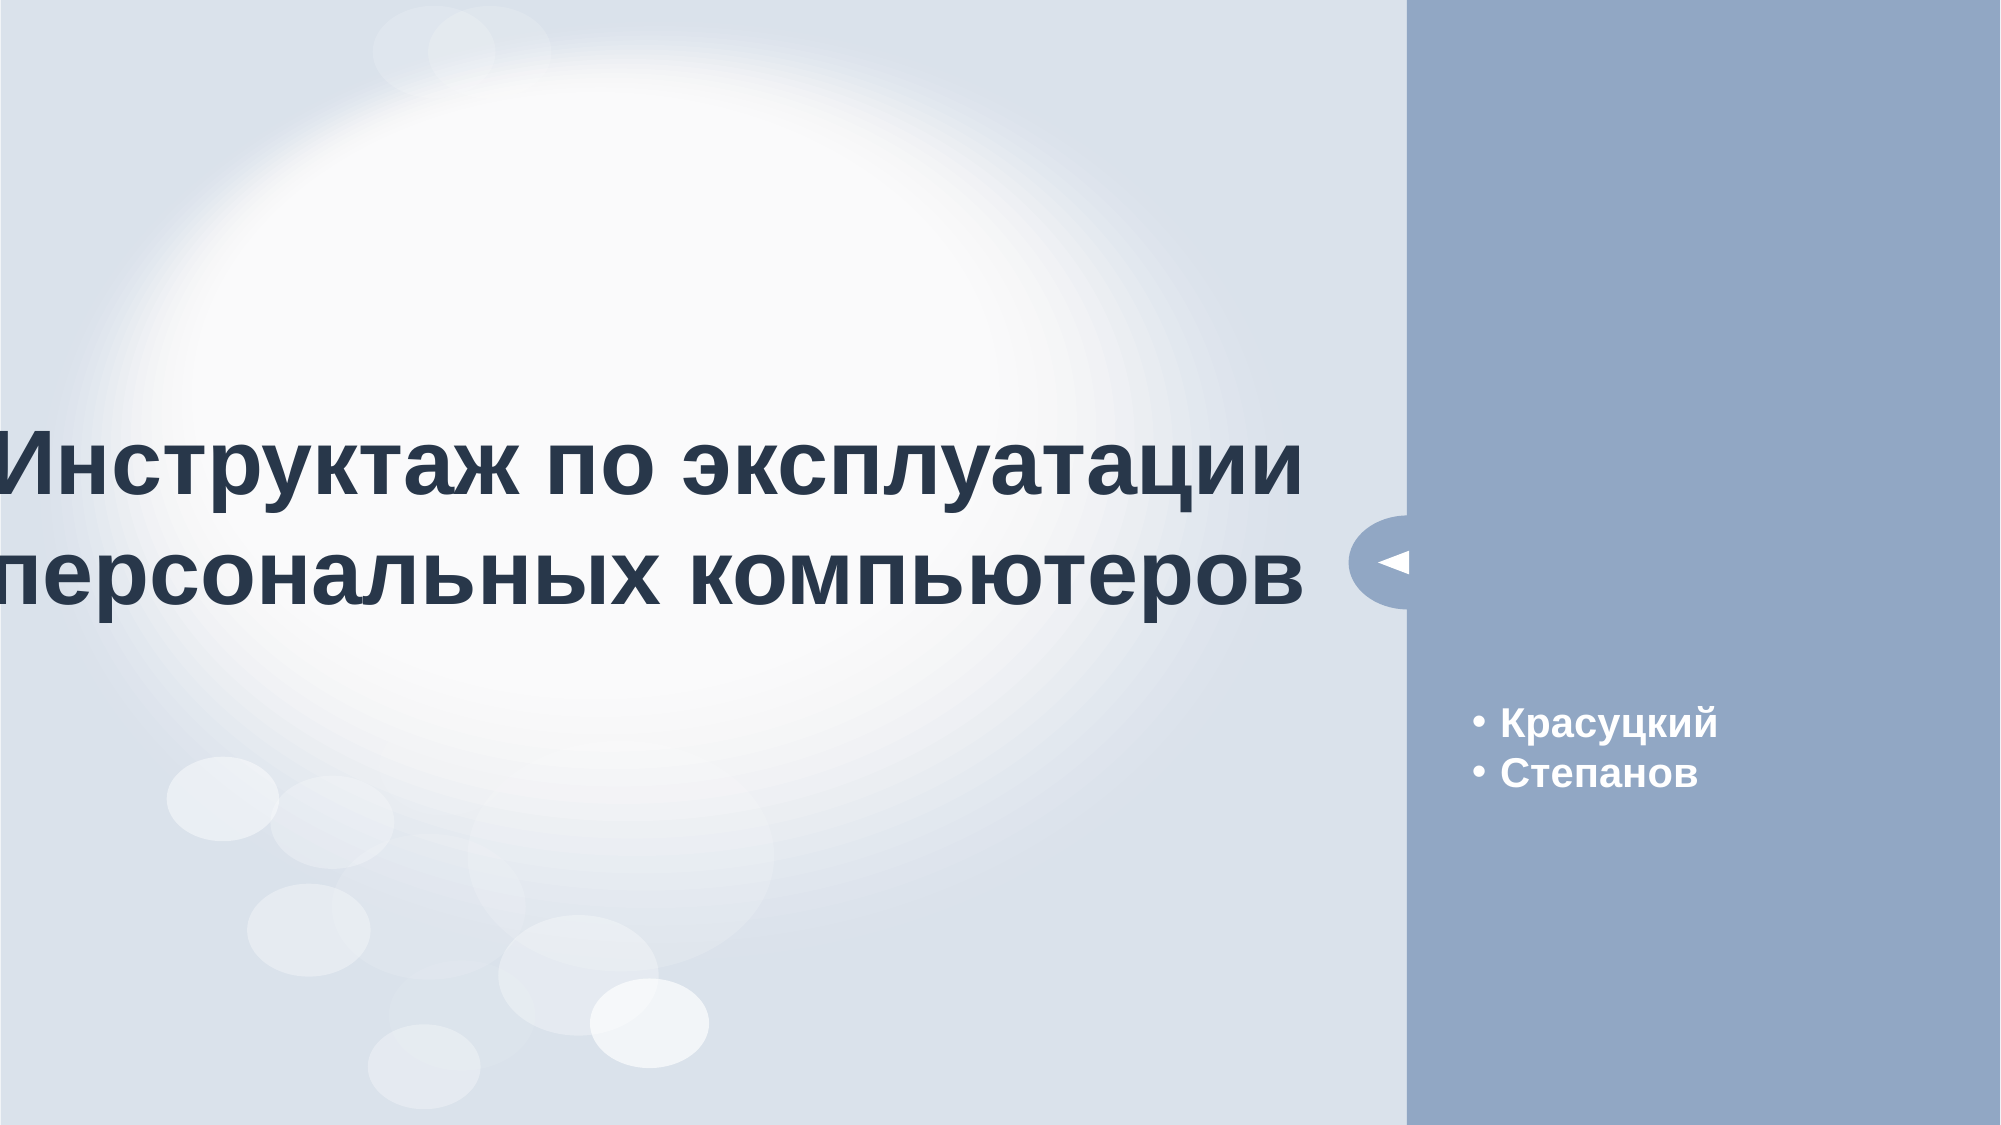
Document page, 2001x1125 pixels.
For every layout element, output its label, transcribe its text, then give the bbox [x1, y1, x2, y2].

subtitle Красуцкий Степанов [1456, 609, 1945, 883]
title Инструктаж по эксплуатации персональных компьютеров [0, 21, 1323, 631]
